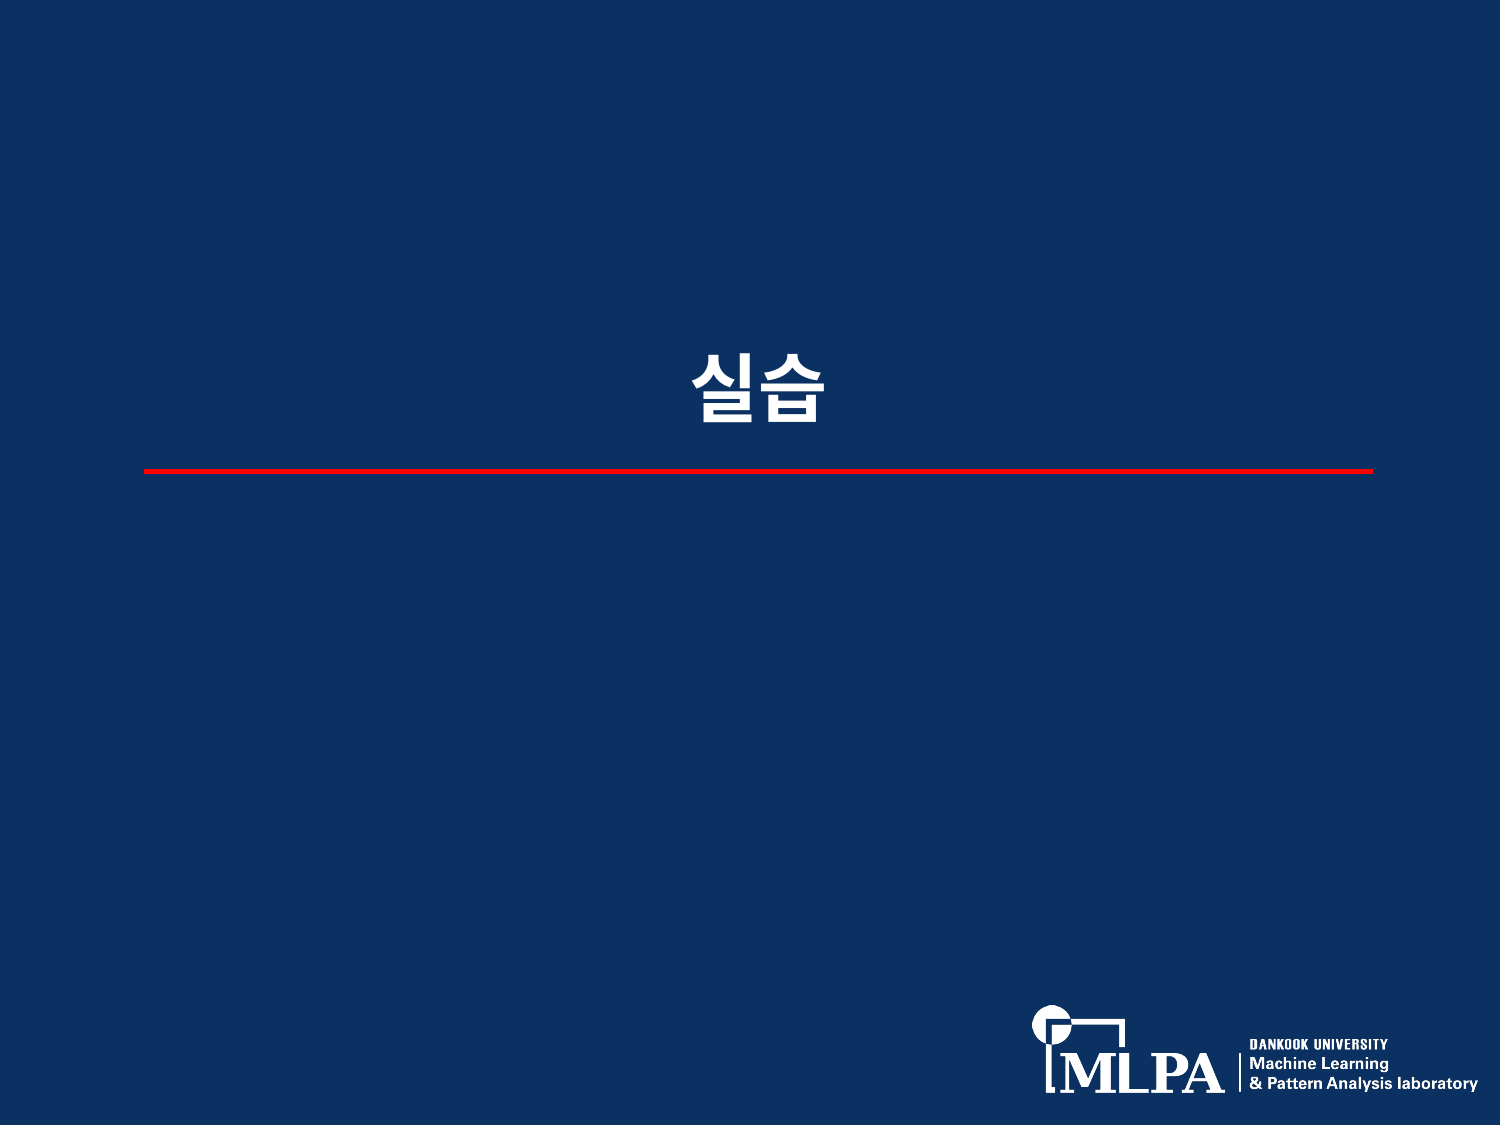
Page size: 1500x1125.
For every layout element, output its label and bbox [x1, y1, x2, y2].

text_box [65, 330, 1452, 639]
picture [1032, 1005, 1478, 1093]
